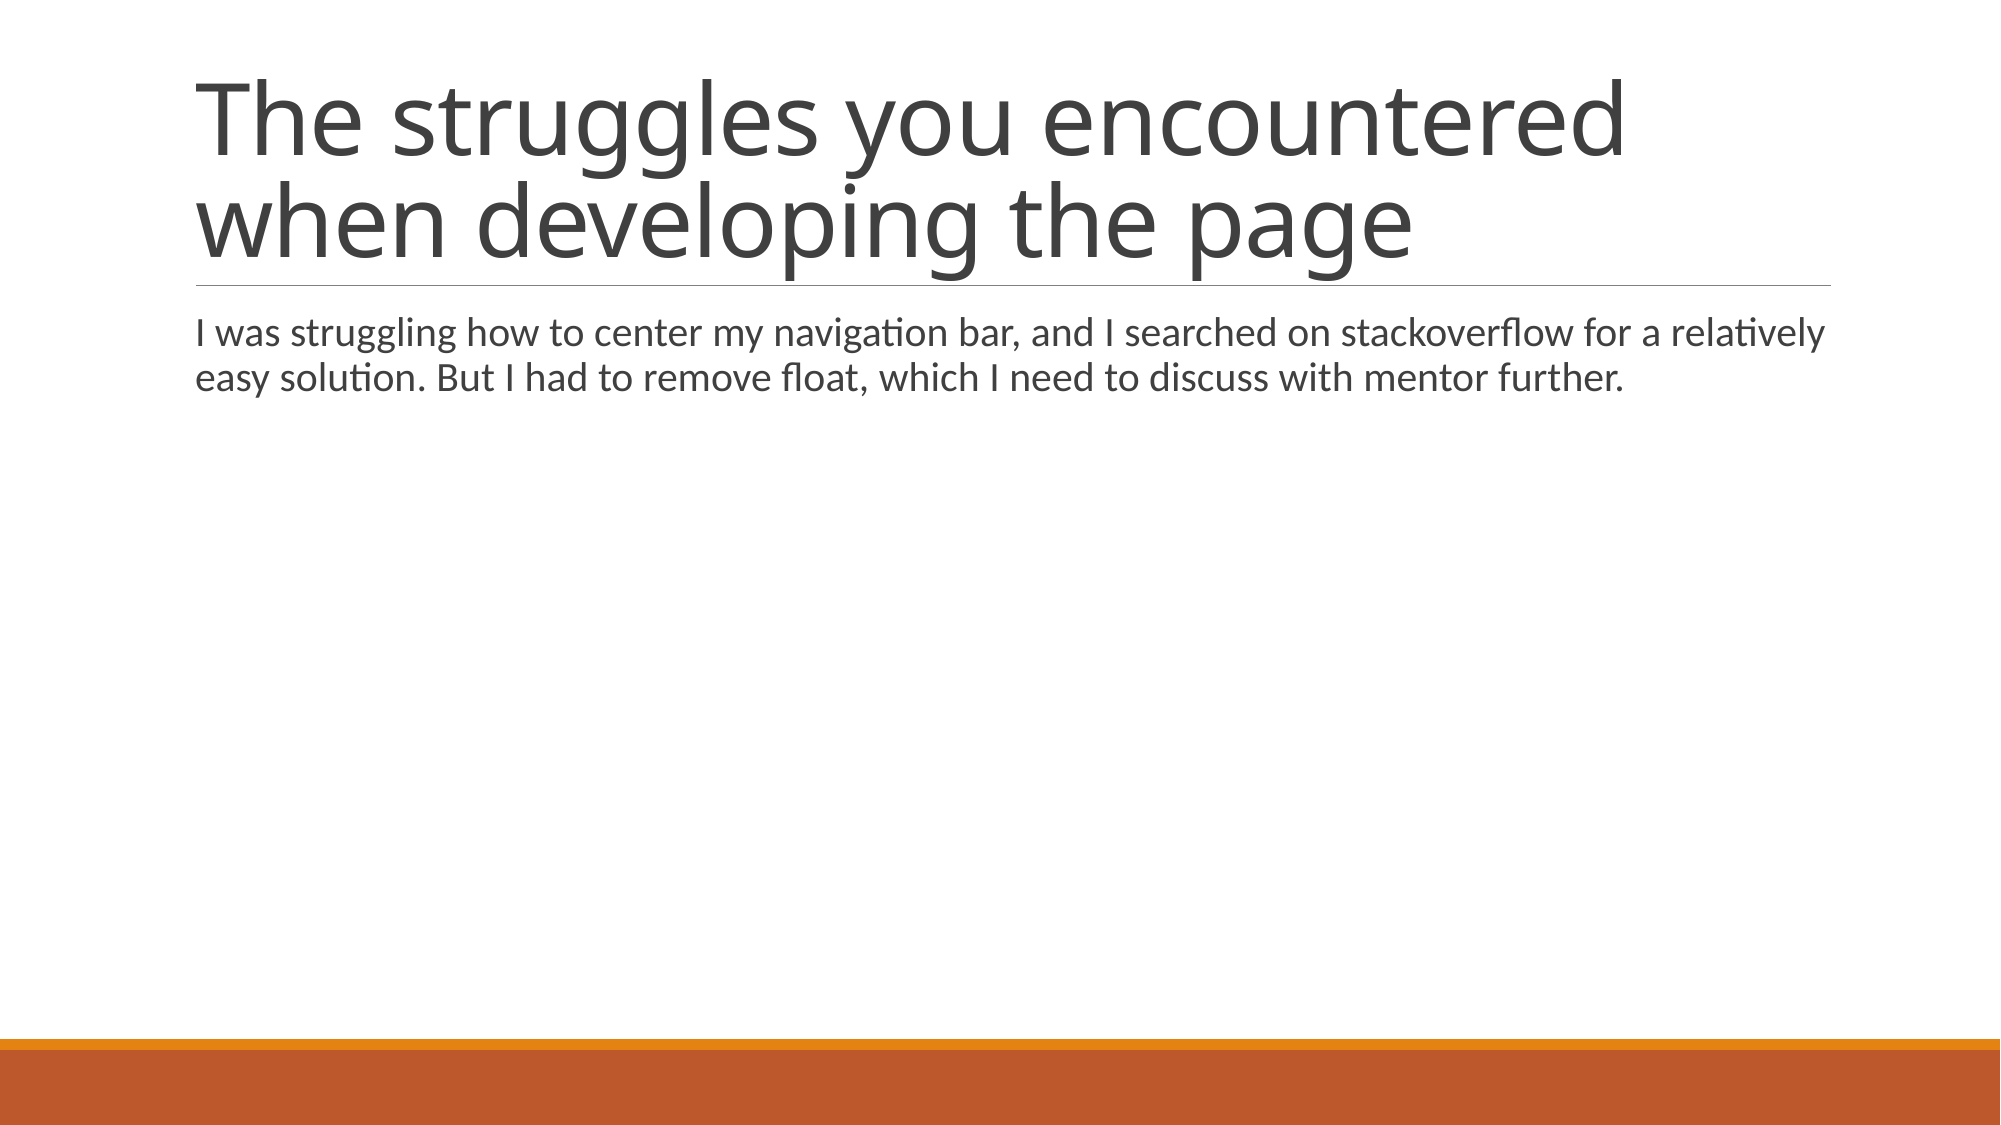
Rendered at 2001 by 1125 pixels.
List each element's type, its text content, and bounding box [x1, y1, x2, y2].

list I was struggling how to center my navigation bar, and I searched on stackoverflow for a relatively easy solution. But I had to remove float, which I need to discuss with mentor further. [180, 302, 1830, 963]
title The struggles you encountered when developing the page [180, 47, 1830, 285]
